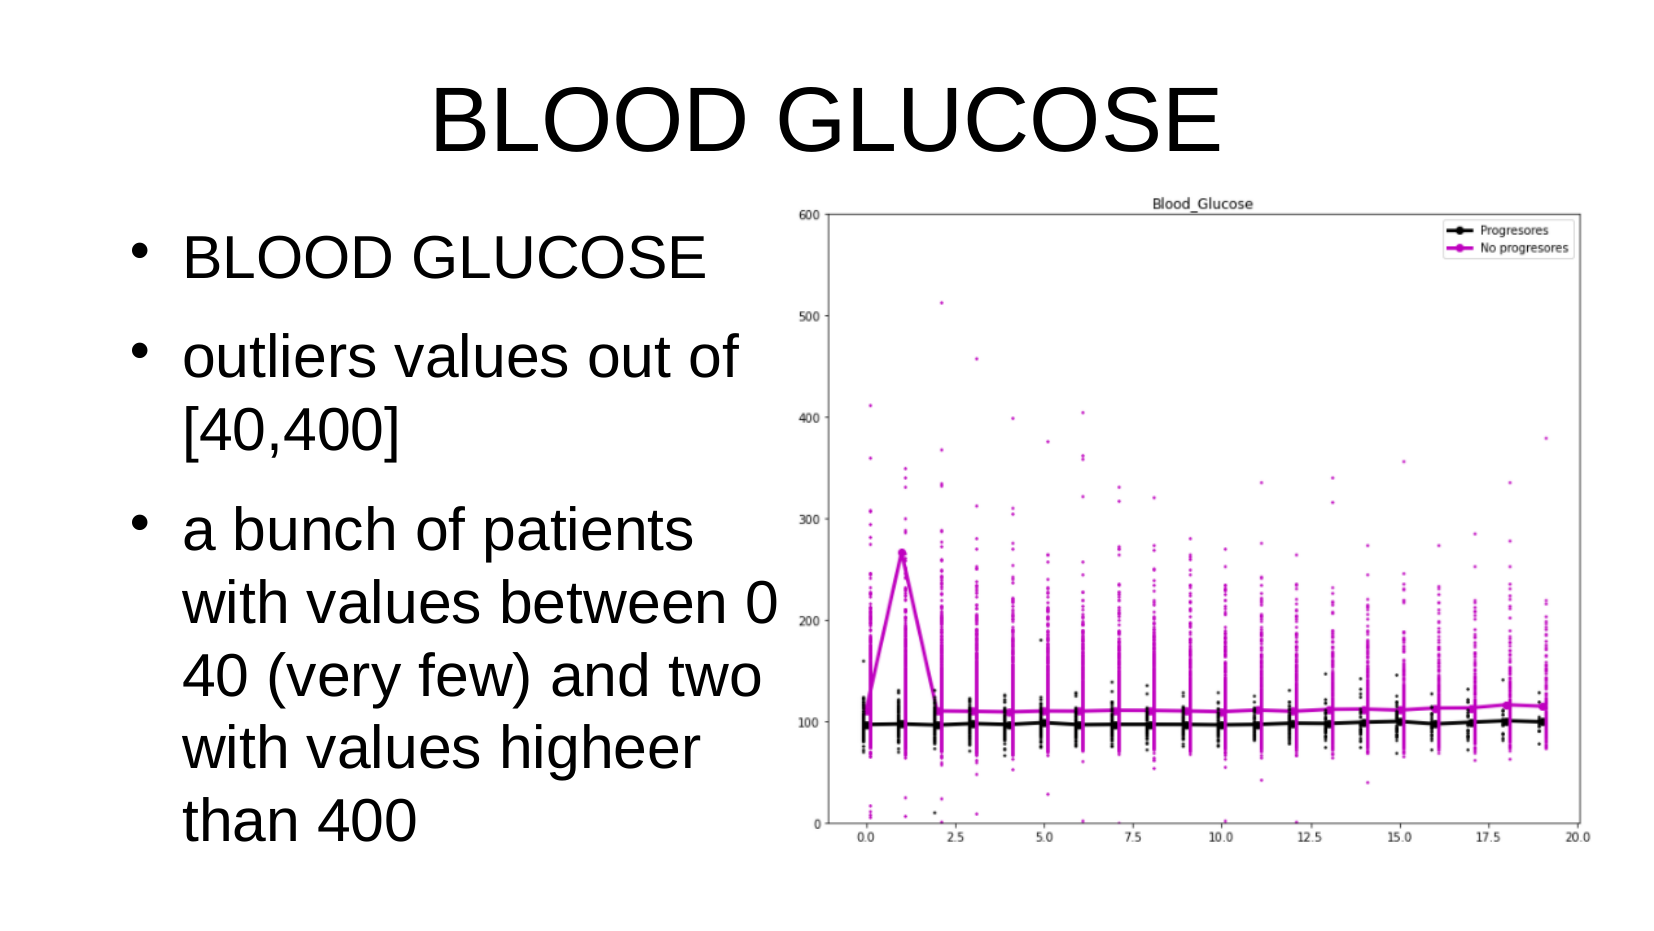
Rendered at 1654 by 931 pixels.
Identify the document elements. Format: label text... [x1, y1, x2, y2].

text_box BLOOD GLUCOSE [82, 37, 1571, 193]
picture [787, 192, 1598, 851]
text_box BLOOD GLUCOSE outliers values out of [40,400] a bunch of patients with values between 0 40 (very few) and two with values higheer than 400 [112, 217, 788, 863]
